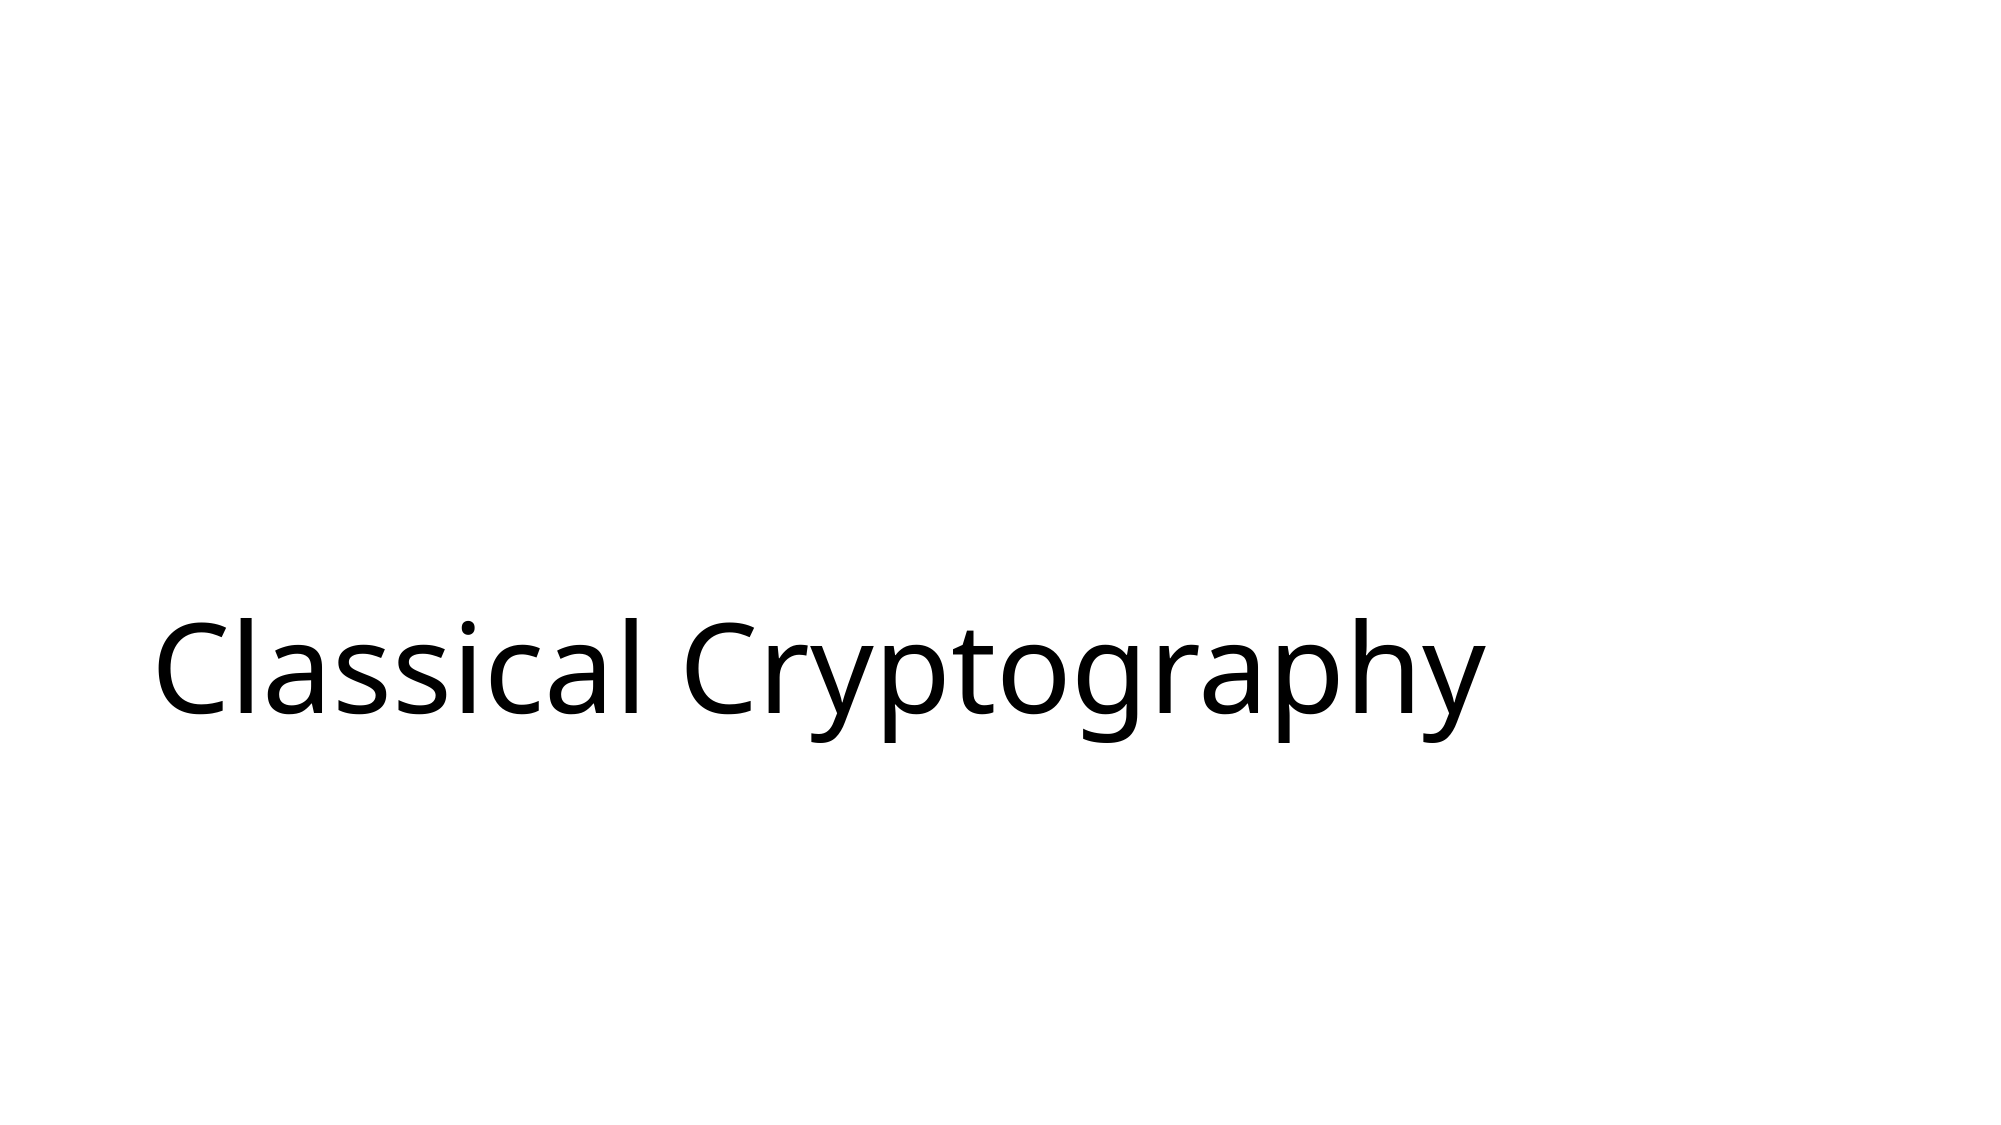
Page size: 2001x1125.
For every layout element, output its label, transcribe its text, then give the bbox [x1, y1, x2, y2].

title Classical Cryptography [136, 280, 1862, 749]
